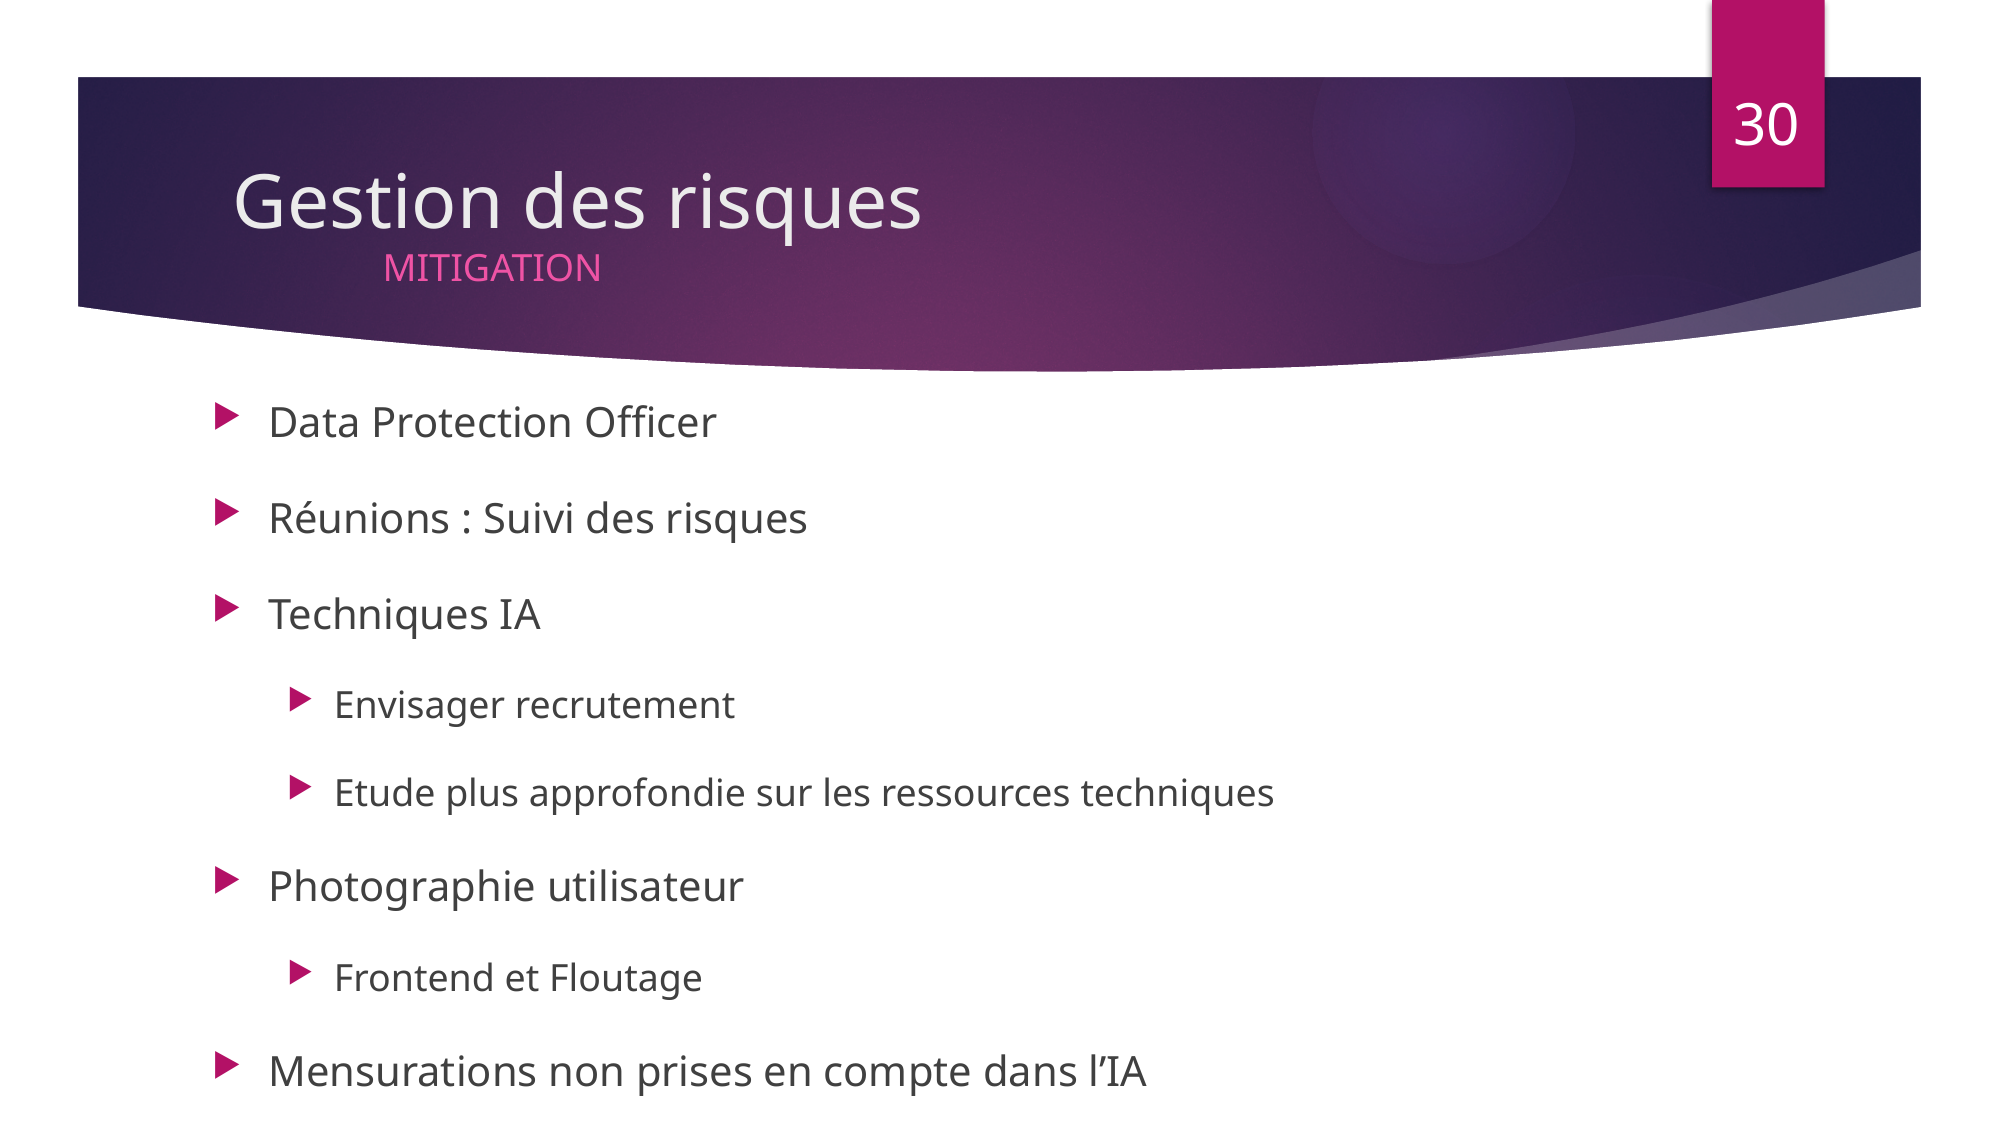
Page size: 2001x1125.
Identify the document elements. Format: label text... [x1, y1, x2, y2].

list Data Protection Officer Réunions : Suivi des risques Techniques IA Envisager recrutement Etude plus approfondie sur les ressources techniques Photographie utilisateur Frontend et Floutage Mensurations non prises en compte dans l’IA [197, 363, 1635, 1113]
text_box Gestion des risques Mitigation [217, 163, 1655, 280]
slide_number 30 [1698, 48, 1836, 175]
